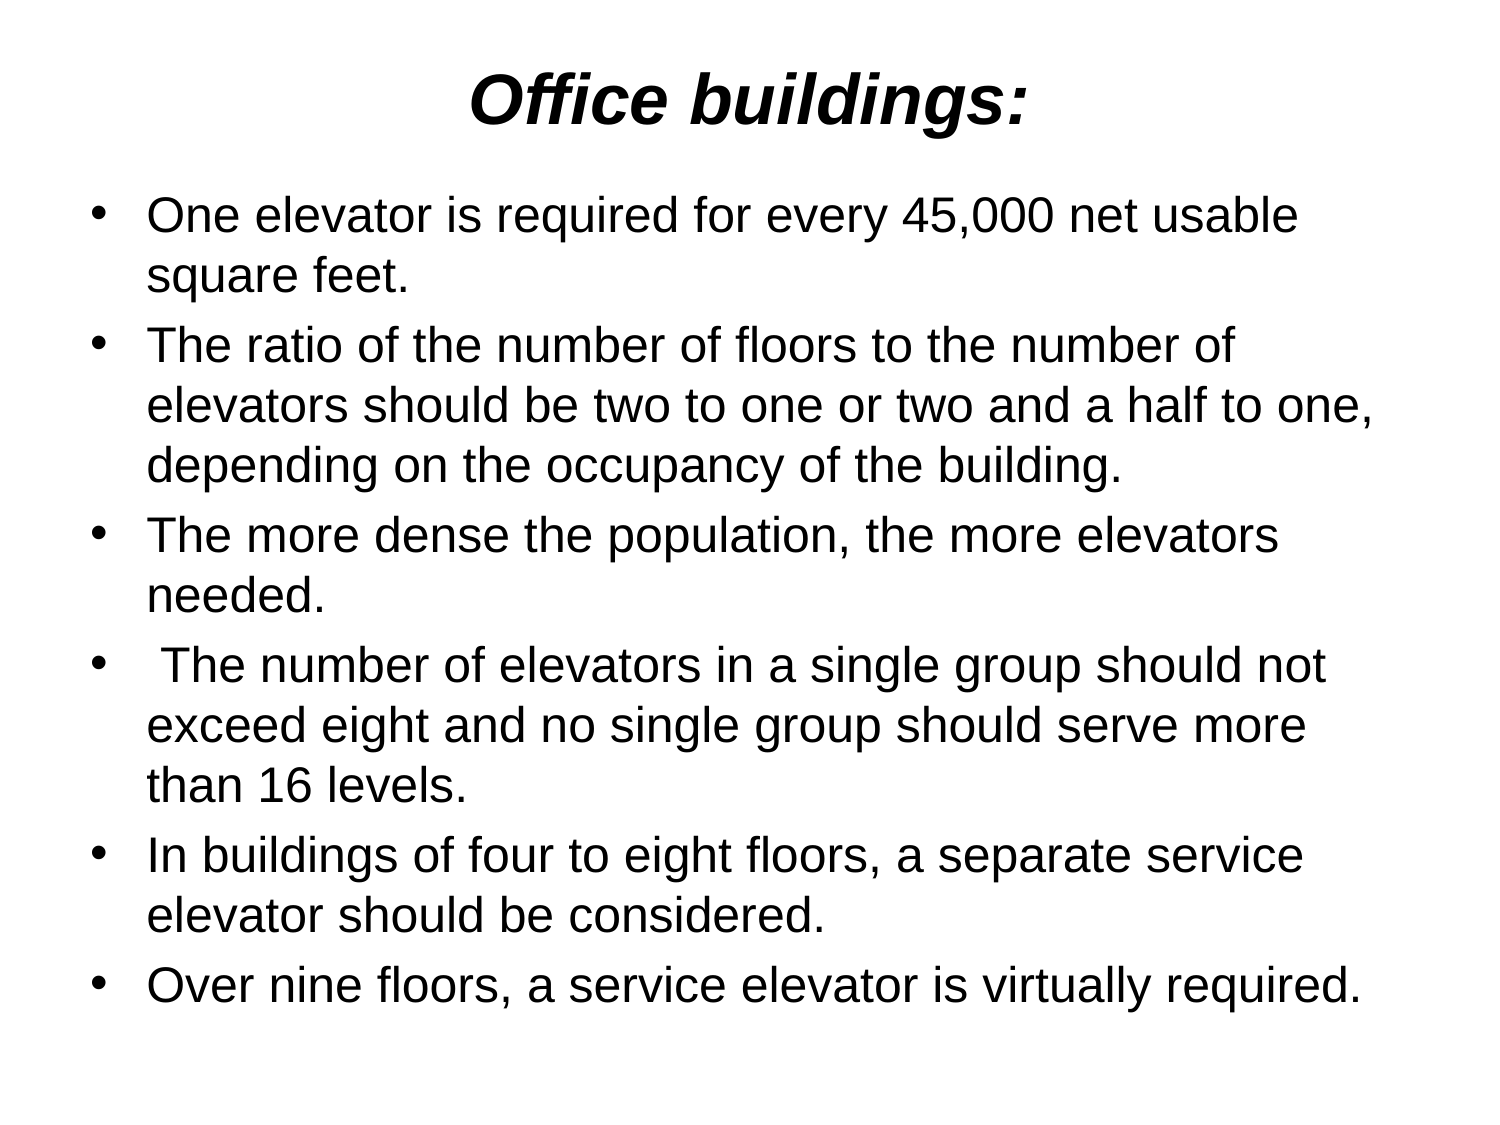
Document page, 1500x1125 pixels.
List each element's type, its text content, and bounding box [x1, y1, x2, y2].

list One elevator is required for every 45,000 net usable square feet. The ratio of the number of floors to the number of elevators should be two to one or two and a half to one, depending on the occupancy of the building. The more dense the population, the more elevators needed. The number of elevators in a single group should not exceed eight and no single group should serve more than 16 levels. In buildings of four to eight floors, a separate service elevator should be considered. Over nine floors, a service elevator is virtually required. [75, 174, 1425, 1005]
title Office buildings: [75, 45, 1425, 174]
